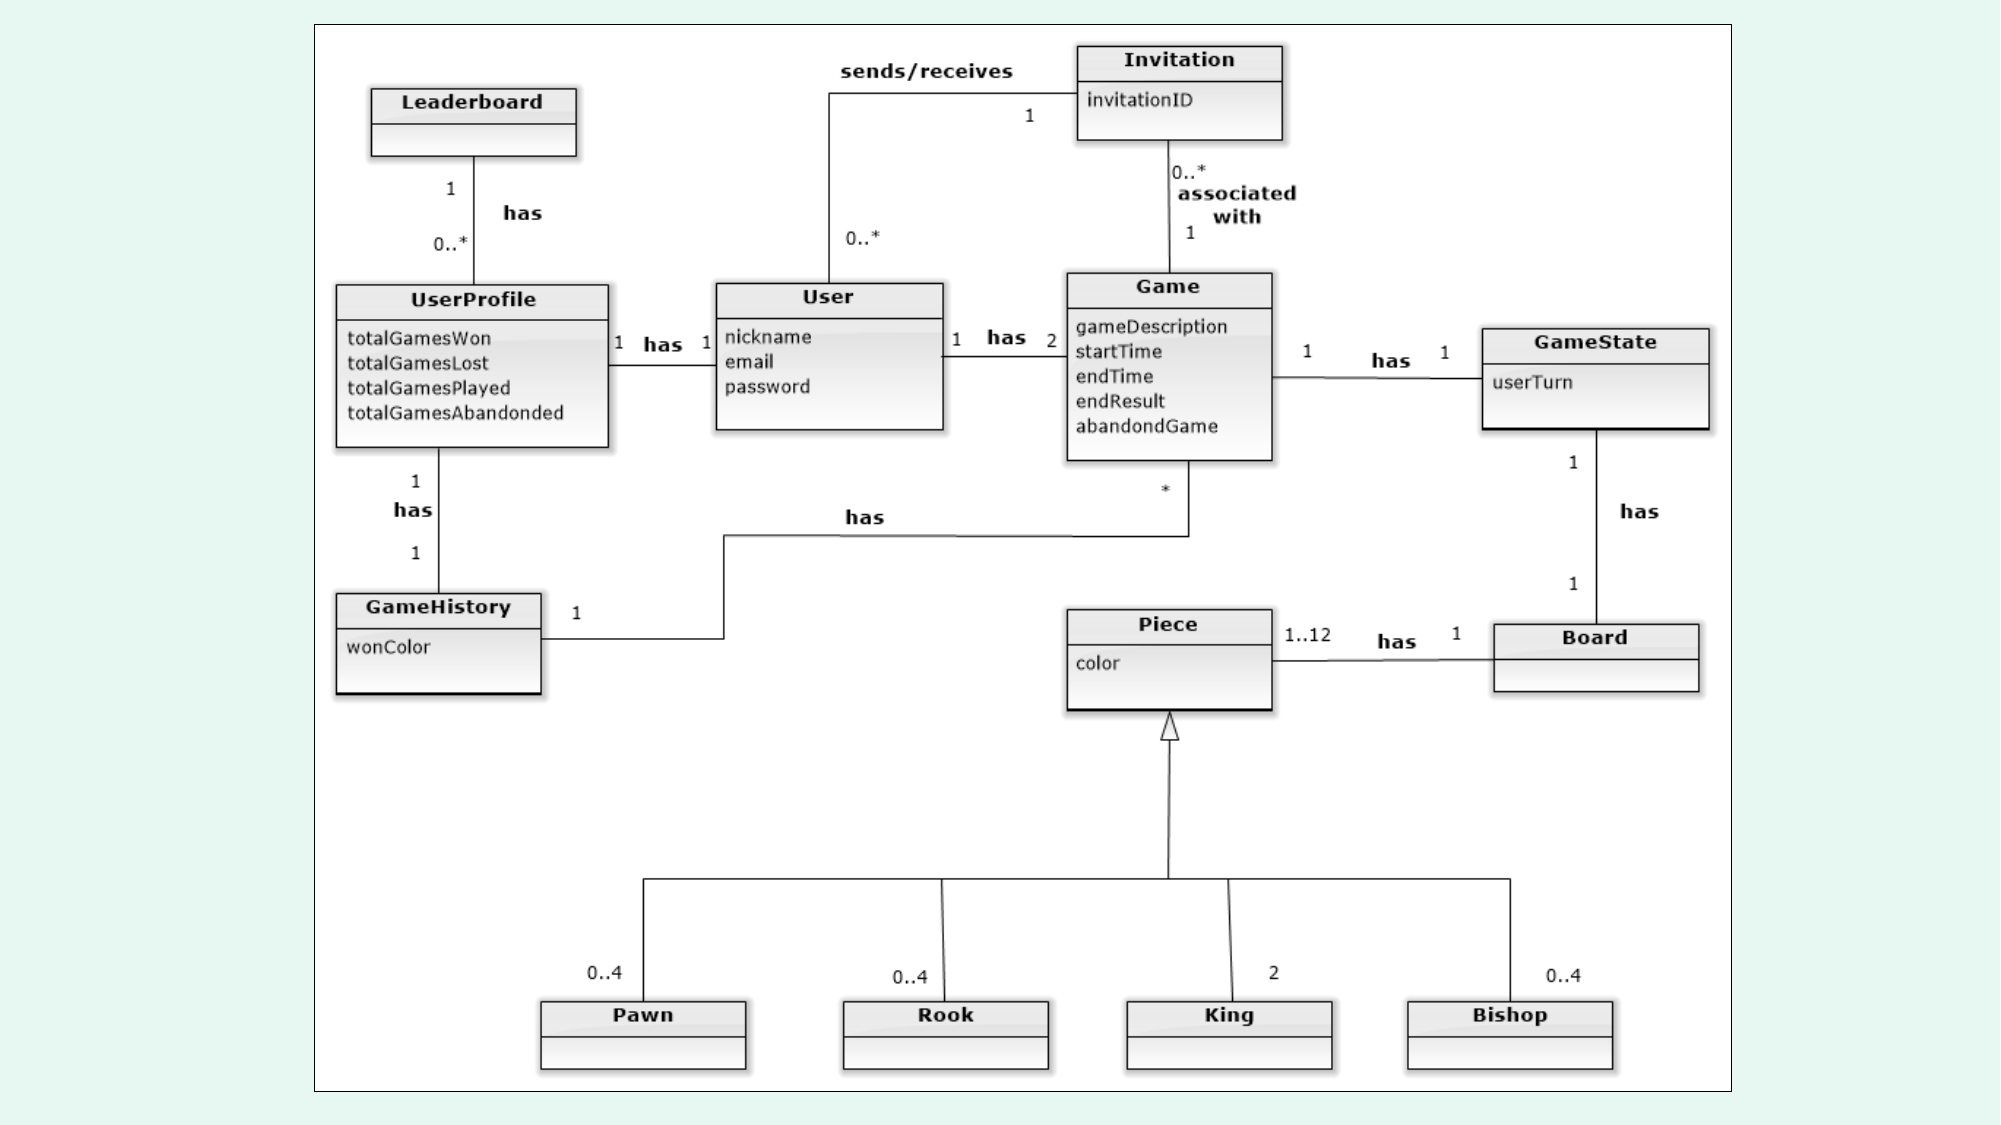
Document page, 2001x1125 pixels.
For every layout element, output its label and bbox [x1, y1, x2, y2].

list [314, 24, 1732, 1092]
